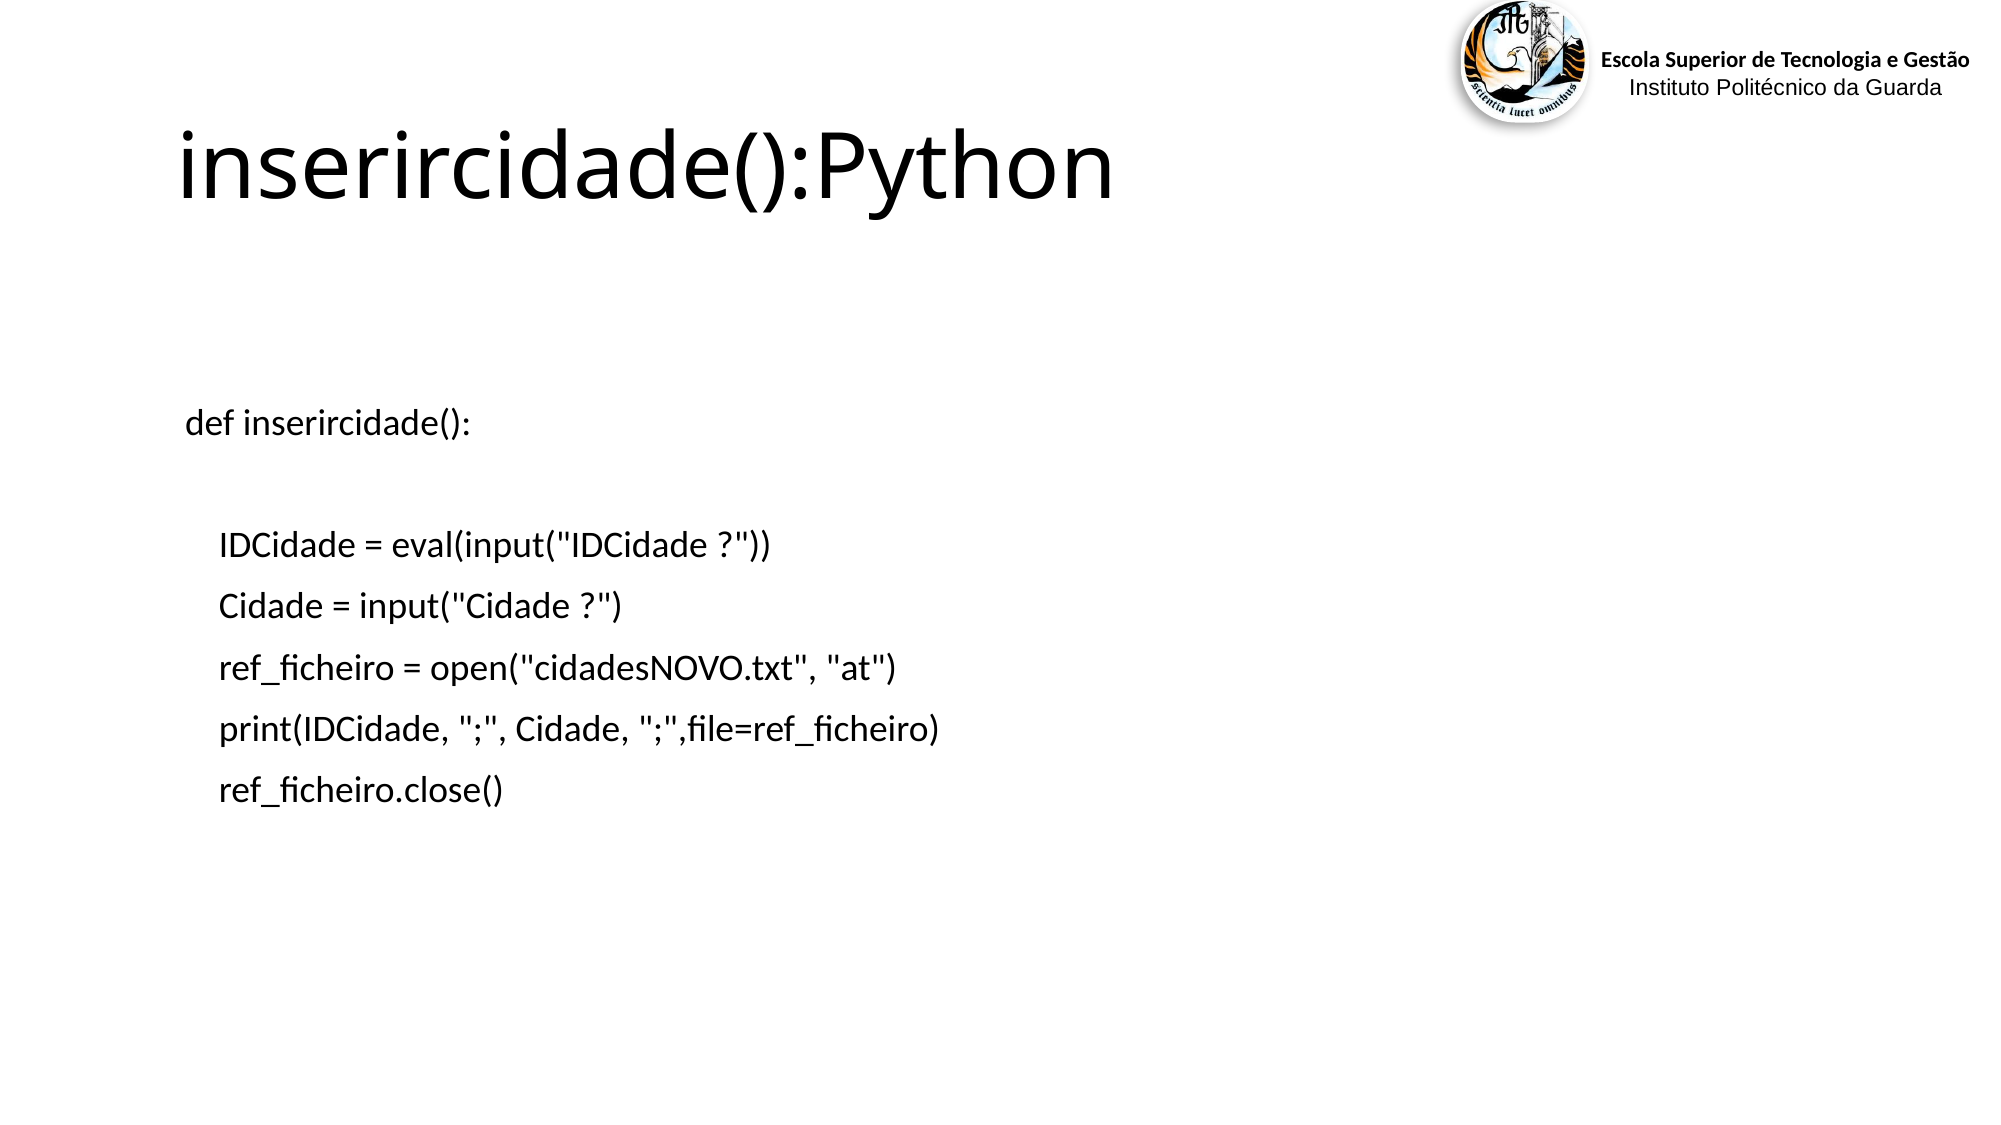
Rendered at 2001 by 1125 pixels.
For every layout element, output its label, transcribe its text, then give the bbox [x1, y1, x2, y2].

picture [1460, 0, 1589, 123]
list def inserircidade(): IDCidade = eval(input("IDCidade ?")) Cidade = input("Cidade ?") ref_ficheiro = open("cidadesNOVO.txt", "at") print(IDCidade, ";", Cidade, ";",file=ref_ficheiro) ref_ficheiro.close() [169, 395, 1669, 1034]
text_box Escola Superior de Tecnologia e Gestão Instituto Politécnico da Guarda [1589, 37, 2000, 108]
title inserircidade():Python [137, 59, 1863, 278]
